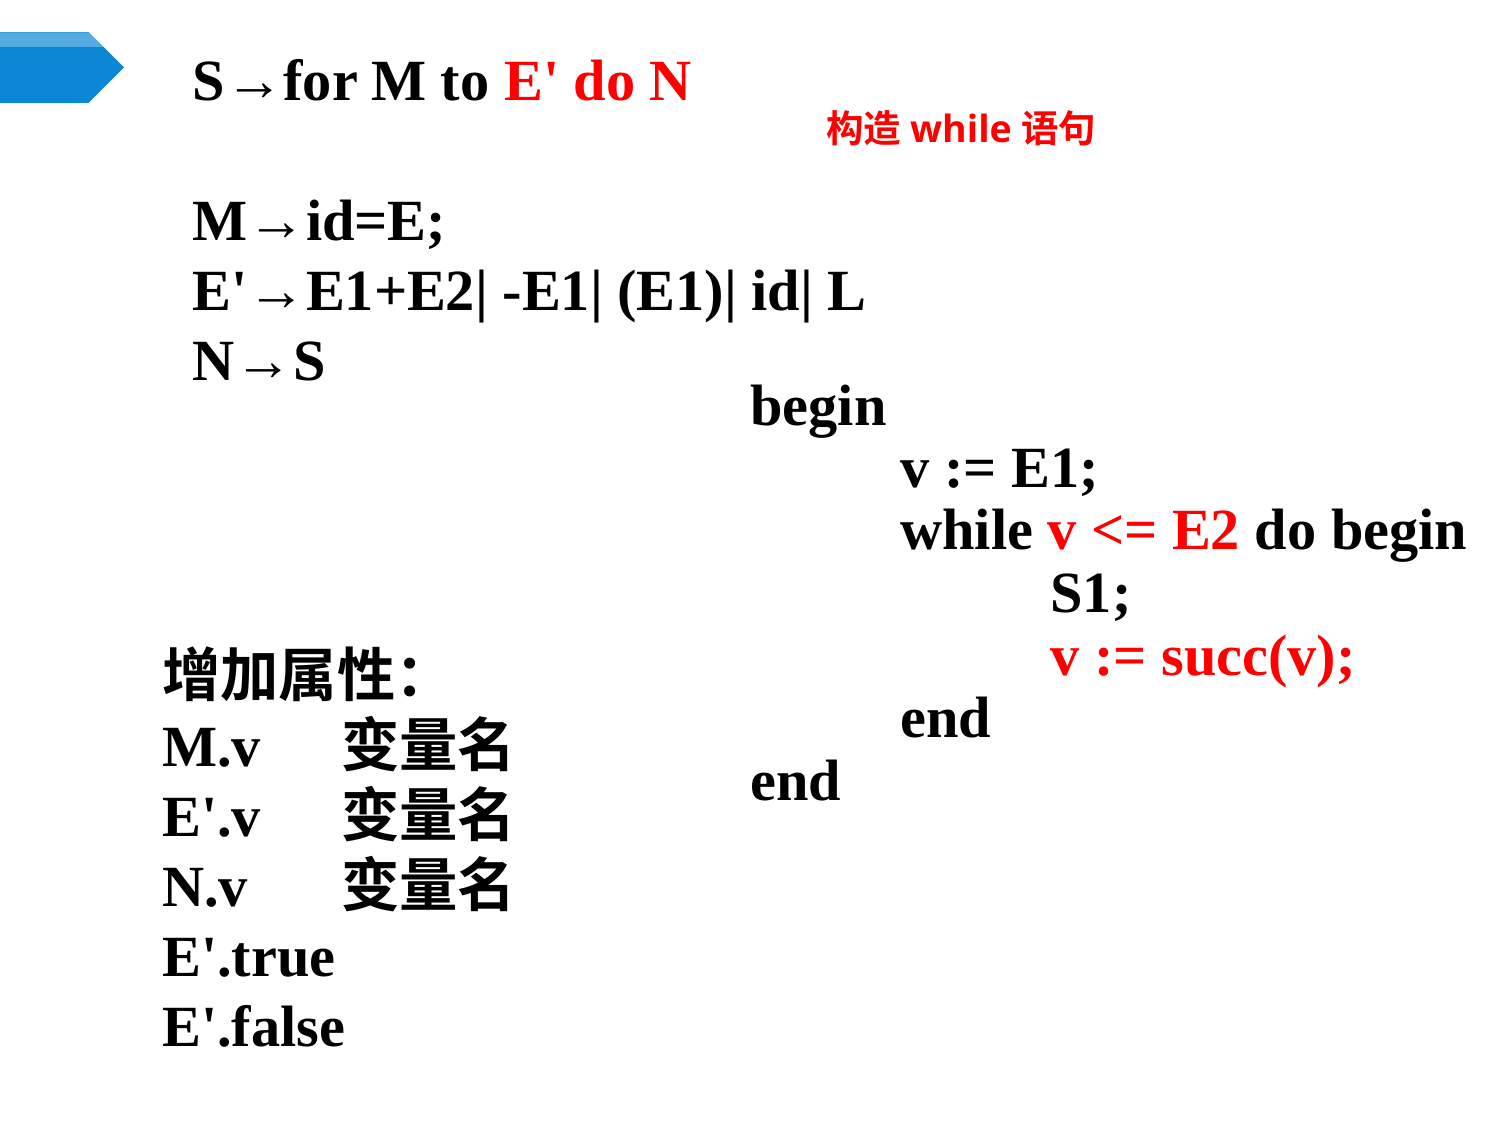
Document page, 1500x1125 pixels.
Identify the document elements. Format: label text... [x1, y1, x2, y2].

text_box 增加属性： M.v 变量名 E'.v 变量名 N.v 变量名 E'.true E'.false [147, 631, 531, 1066]
text_box 构造while语句 [811, 80, 1111, 158]
text_box S→for M to E' do N M→id=E; E'→E1+E2| -E1| (E1)| id| L N→S [178, 35, 882, 400]
text_box begin v := E1; while v <= E2 do begin S1; v := succ(v); end end [735, 366, 1500, 819]
